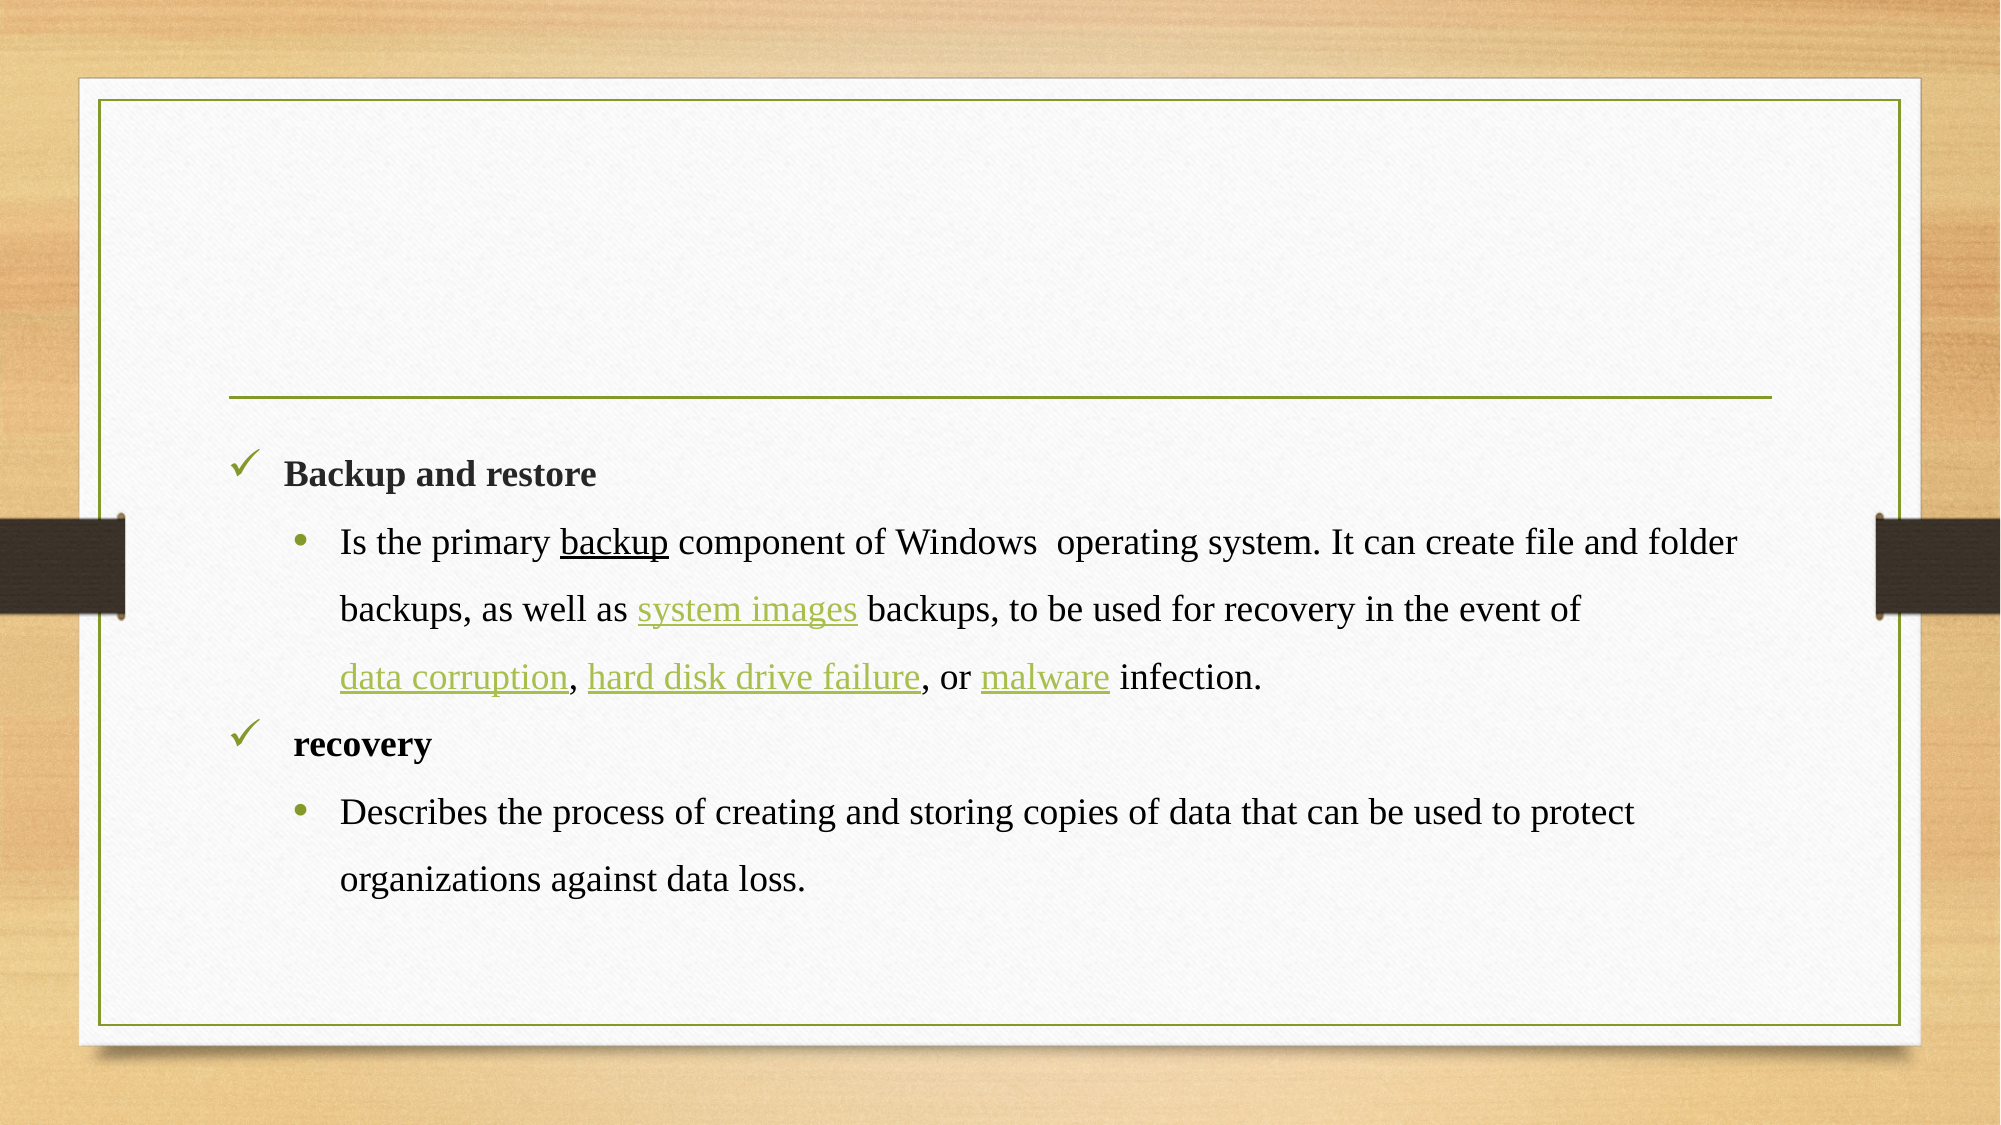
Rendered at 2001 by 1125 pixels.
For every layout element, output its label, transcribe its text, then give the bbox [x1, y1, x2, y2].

picture [0, 0, 2001, 1125]
list Backup and restore Is the primary backup component of Windows operating system. It can create file and folder backups, as well as system images backups, to be used for recovery in the event of data corruption, hard disk drive failure, or malware infection. recovery Describes the process of creating and storing copies of data that can be used to protect organizations against data loss. [212, 419, 1788, 964]
